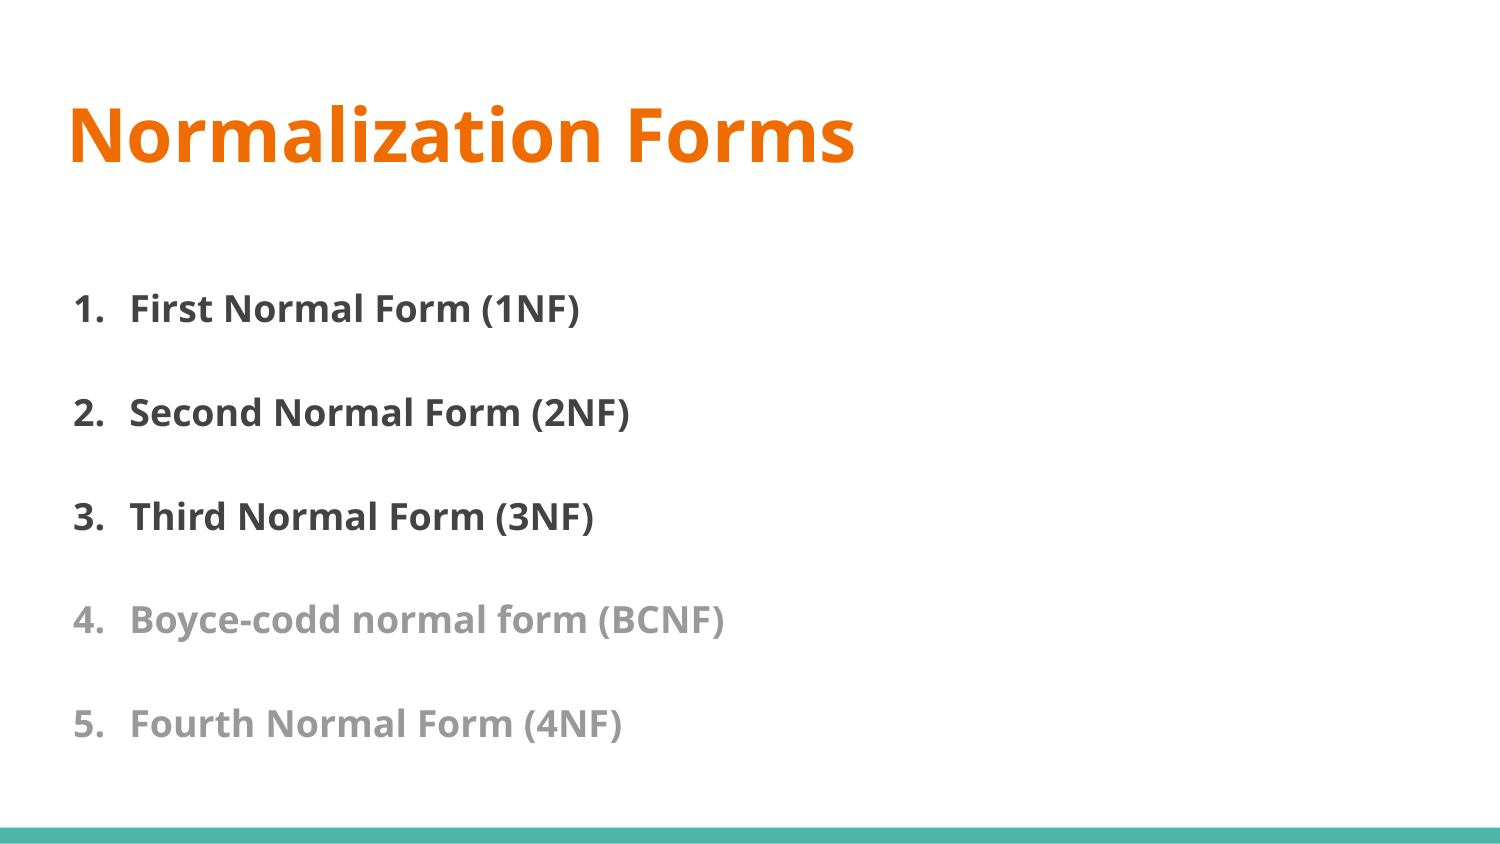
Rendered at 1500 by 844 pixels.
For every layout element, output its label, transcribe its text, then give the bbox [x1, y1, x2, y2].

title Normalization Forms [51, 72, 1449, 189]
list First Normal Form (1NF) Second Normal Form (2NF) Third Normal Form (3NF) Boyce-codd normal form (BCNF) Fourth Normal Form (4NF) [39, 210, 1438, 753]
